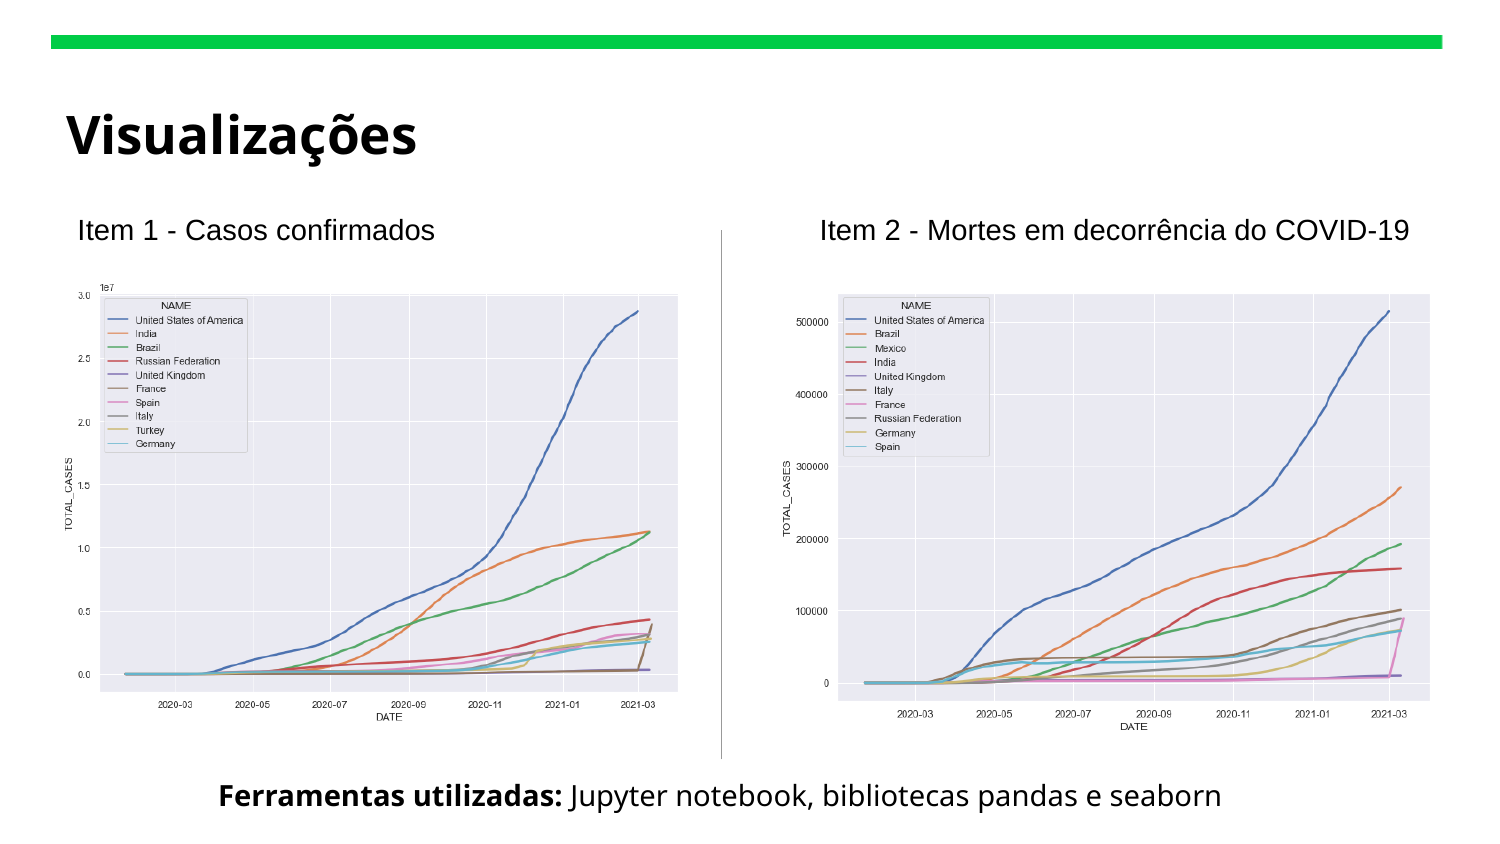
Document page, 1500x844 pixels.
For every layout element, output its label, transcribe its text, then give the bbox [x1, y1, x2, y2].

picture [50, 35, 1450, 49]
text_box Item 2 - Mortes em decorrência do COVID-19 [804, 196, 1477, 261]
picture [57, 277, 685, 728]
text_box Item 1 - Casos confirmados [62, 196, 680, 261]
picture [776, 286, 1436, 738]
title Visualizações [51, 86, 1449, 181]
text_box Ferramentas utilizadas: Jupyter notebook, bibliotecas pandas e seaborn [203, 762, 1269, 827]
